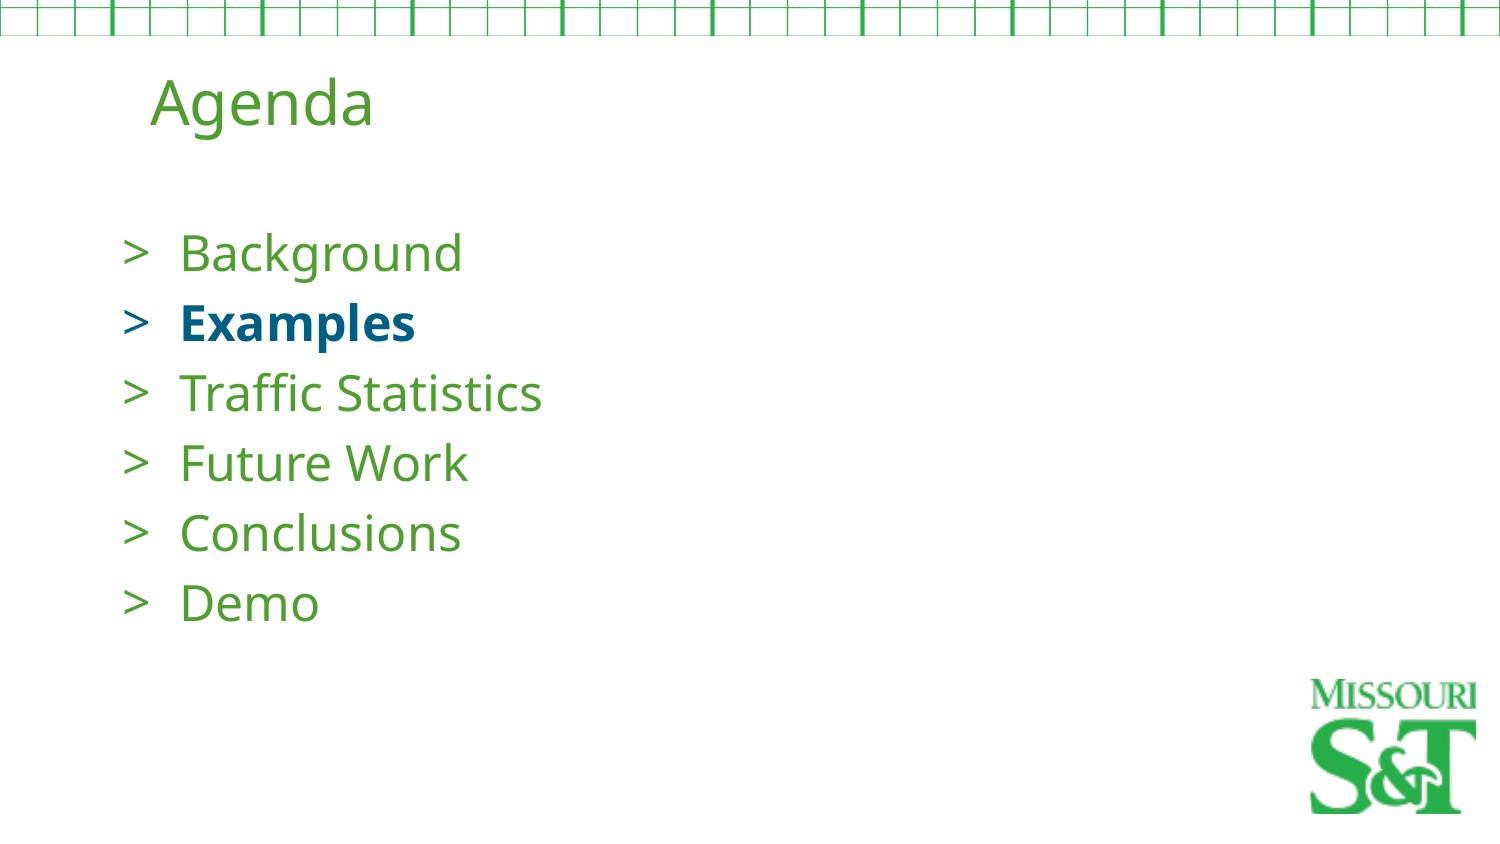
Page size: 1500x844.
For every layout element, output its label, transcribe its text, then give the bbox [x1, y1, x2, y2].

list Background Examples Traffic Statistics Future Work Conclusions Demo [108, 213, 1453, 669]
list Agenda [135, 64, 1478, 187]
picture [0, 0, 1500, 36]
